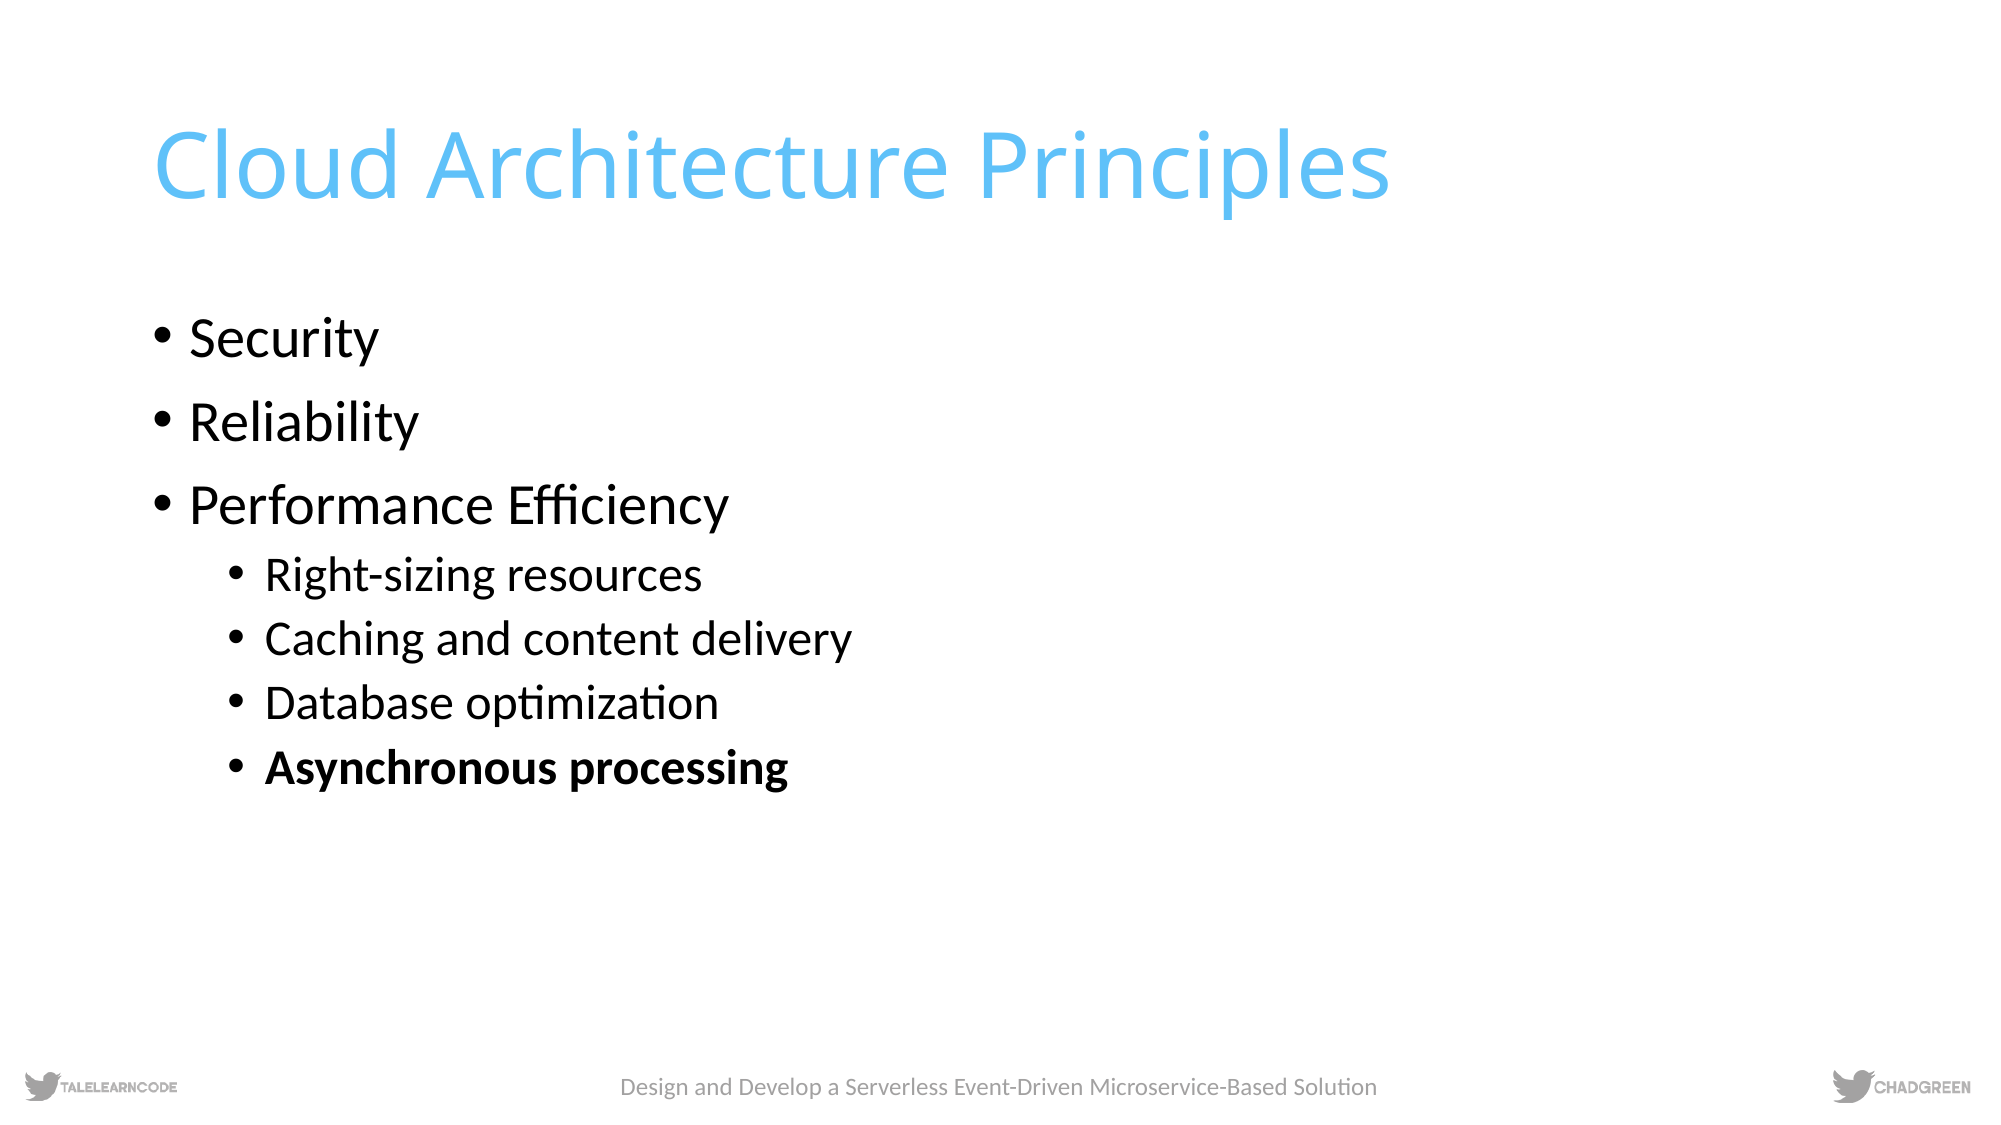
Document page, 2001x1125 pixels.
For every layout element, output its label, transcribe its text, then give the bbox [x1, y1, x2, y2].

title Cloud Architecture Principles [137, 59, 1863, 278]
list Security Reliability Performance Efficiency Right-sizing resources Caching and content delivery Database optimization Asynchronous processing [137, 299, 1863, 1014]
